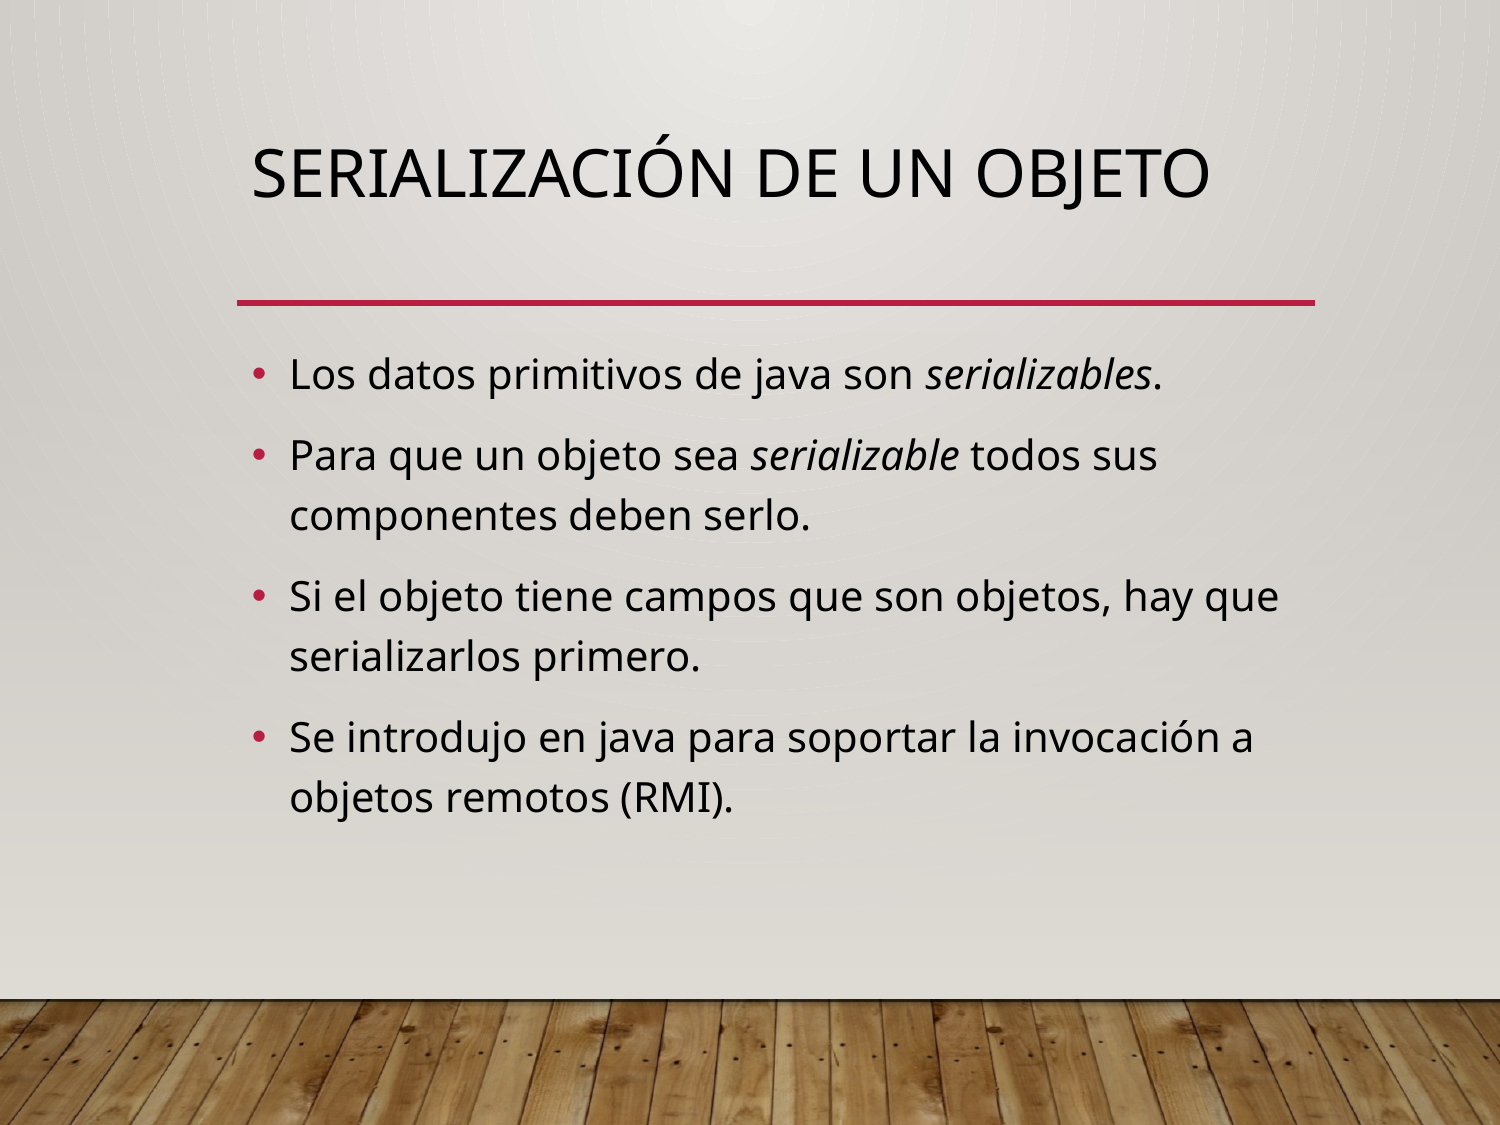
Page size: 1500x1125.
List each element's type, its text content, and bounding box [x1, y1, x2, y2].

picture [0, 999, 1500, 1125]
title Serialización de un objeto [236, 131, 1315, 305]
list Los datos primitivos de java son serializables. Para que un objeto sea serializable todos sus componentes deben serlo. Si el objeto tiene campos que son objetos, hay que serializarlos primero. Se introdujo en java para soportar la invocación a objetos remotos (RMI). [236, 330, 1315, 897]
